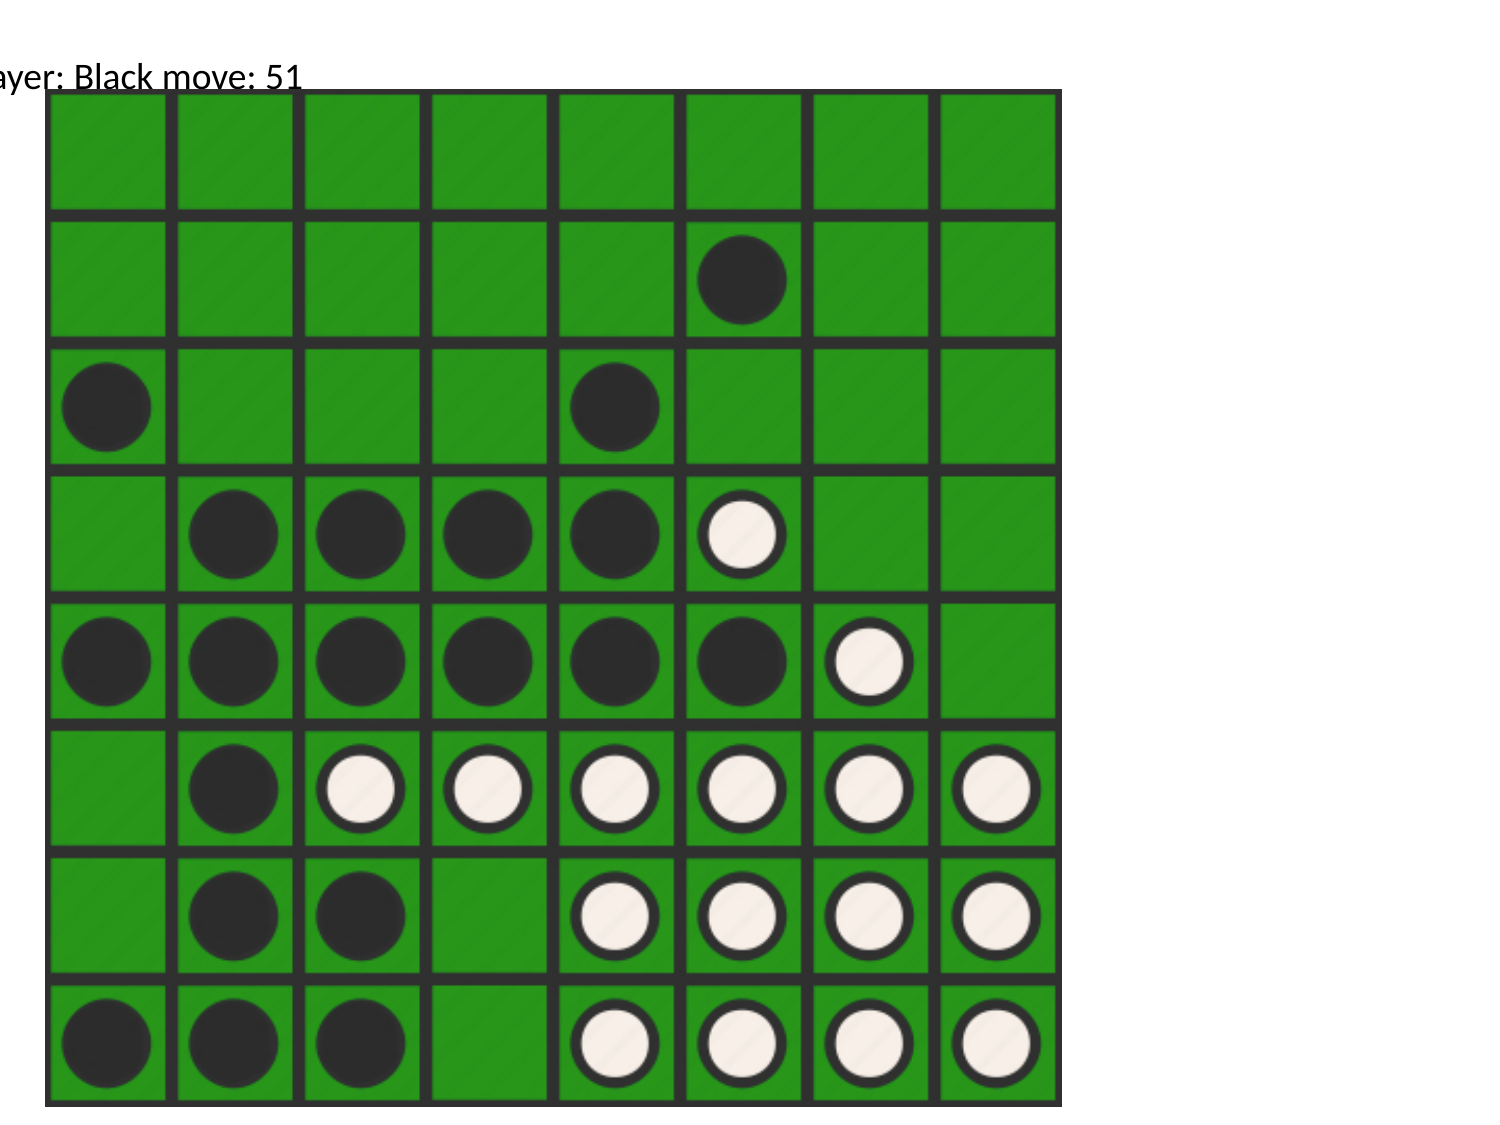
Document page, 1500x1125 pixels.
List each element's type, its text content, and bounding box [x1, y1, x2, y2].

text_box turn: 31 player: Black move: 51 [0, 44, 319, 105]
picture [44, 89, 1062, 1107]
